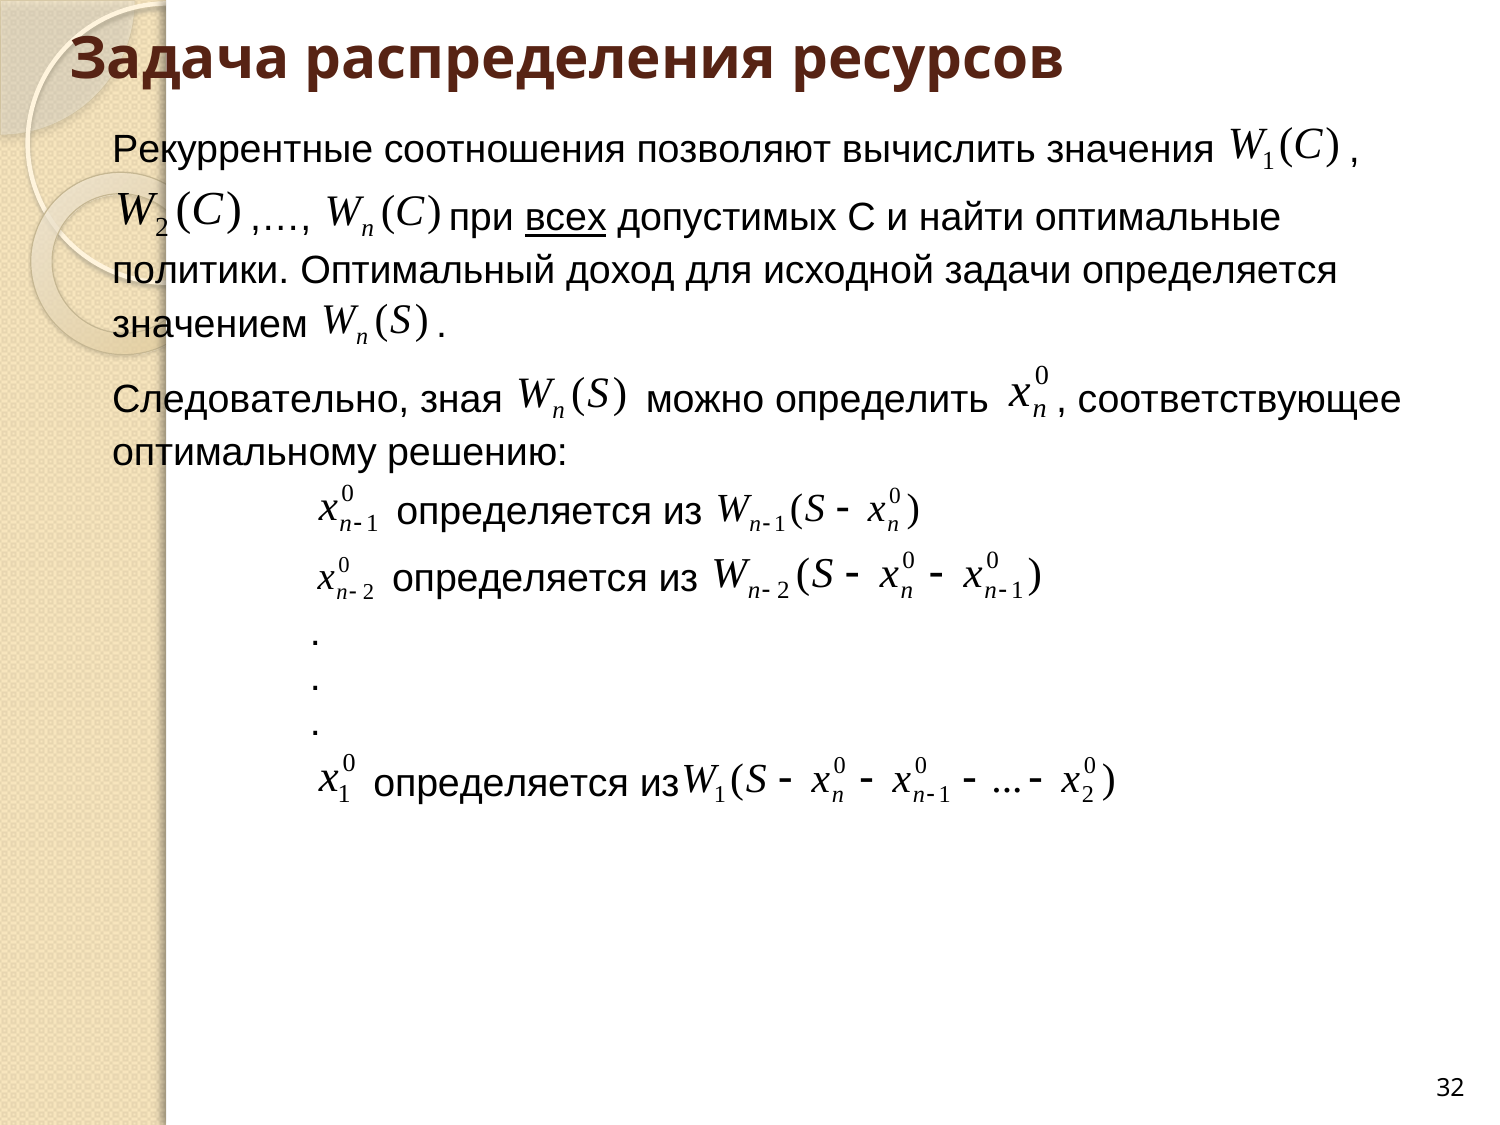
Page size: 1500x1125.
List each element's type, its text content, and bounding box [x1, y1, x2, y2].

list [111, 113, 1423, 858]
title Задача распределения ресурсов [54, 3, 1496, 108]
slide_number 32 [1413, 1034, 1488, 1113]
